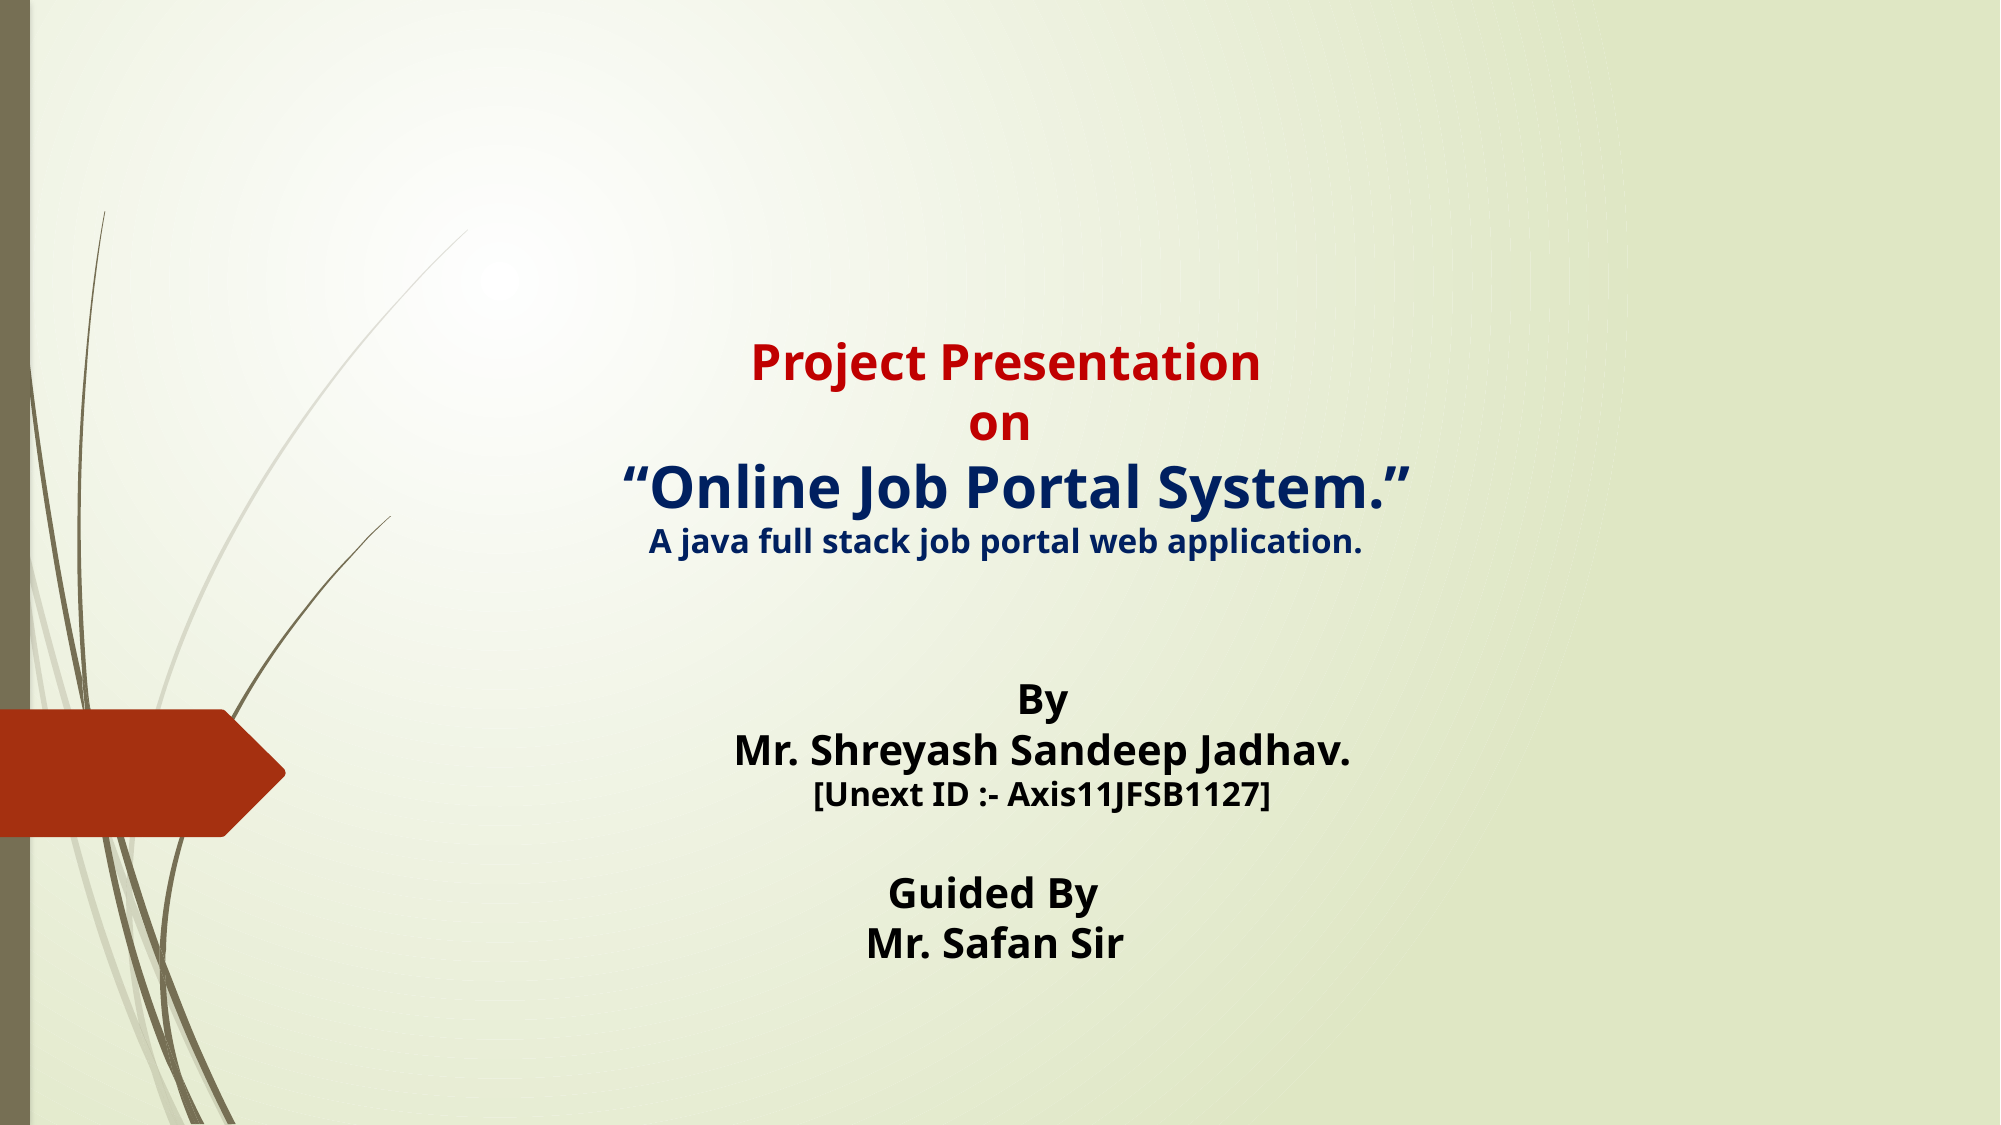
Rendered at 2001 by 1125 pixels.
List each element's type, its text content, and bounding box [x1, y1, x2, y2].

text_box Project Presentation on “Online Job Portal System.” A java full stack job portal web application. [400, 322, 1613, 640]
text_box By Mr. Shreyash Sandeep Jadhav. [Unext ID :- Axis11JFSB1127] [467, 666, 1468, 866]
text_box Guided By Mr. Safan Sir [495, 859, 1495, 975]
